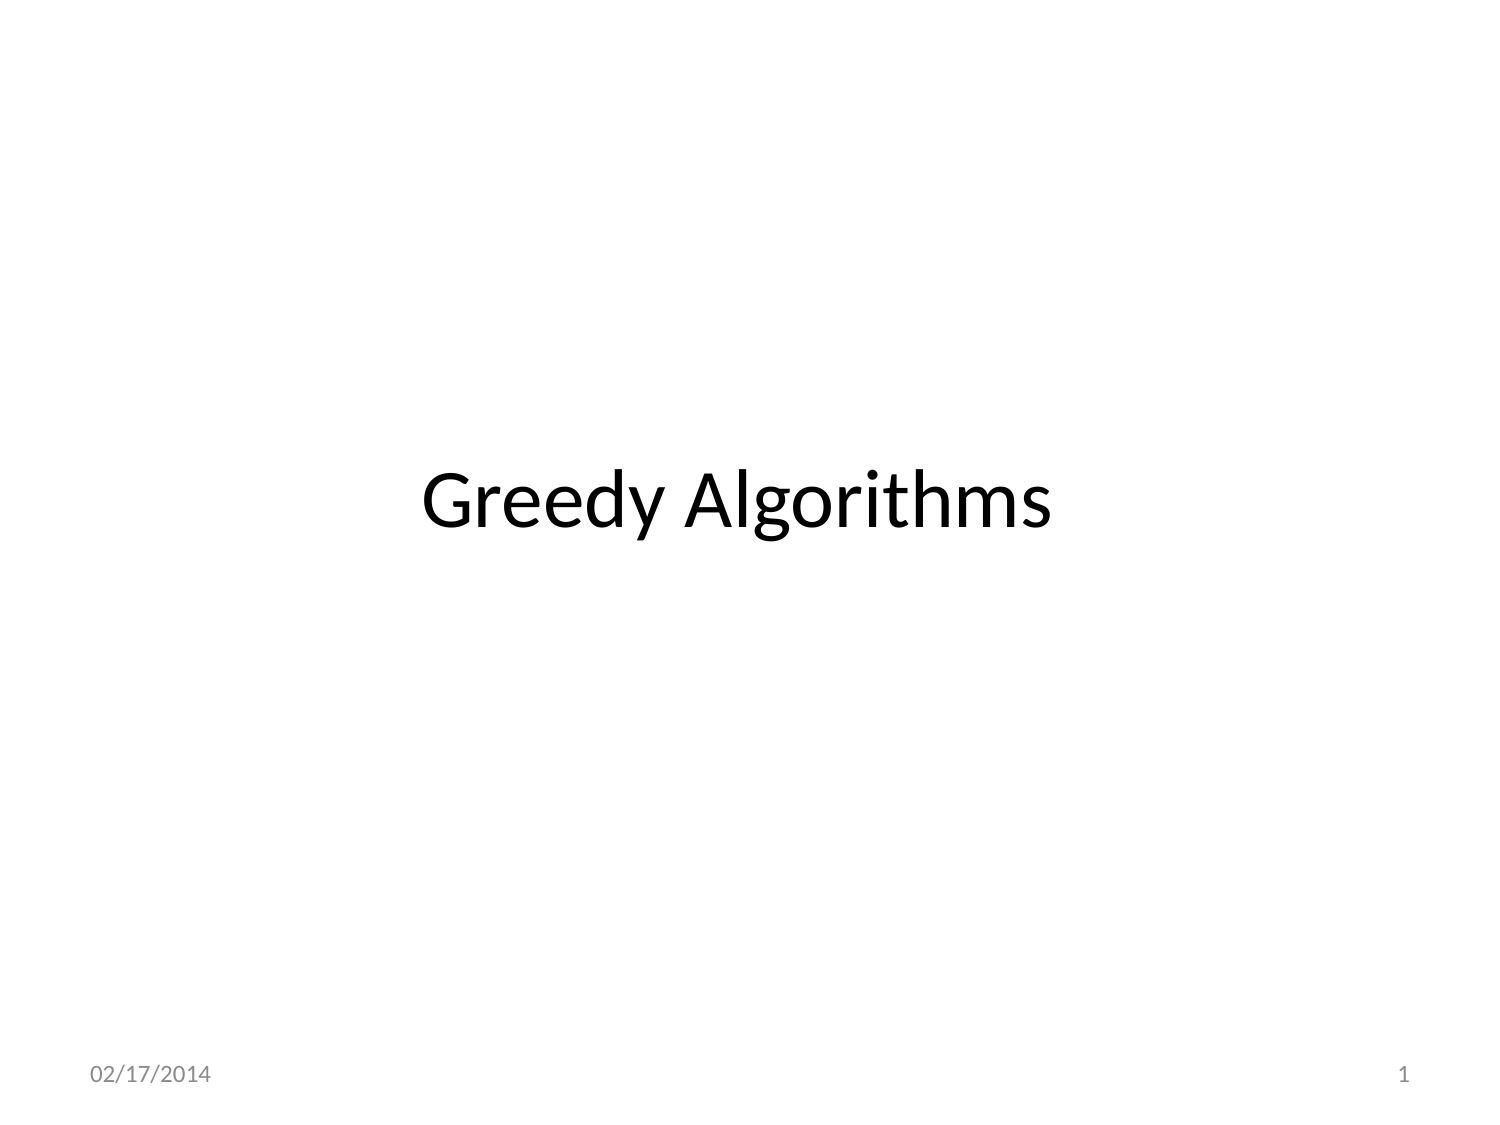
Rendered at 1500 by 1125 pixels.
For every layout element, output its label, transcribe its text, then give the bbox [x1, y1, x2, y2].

slide_number 1 [1074, 1042, 1425, 1103]
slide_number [75, 1042, 425, 1103]
title Greedy Algorithms [87, 425, 1388, 563]
